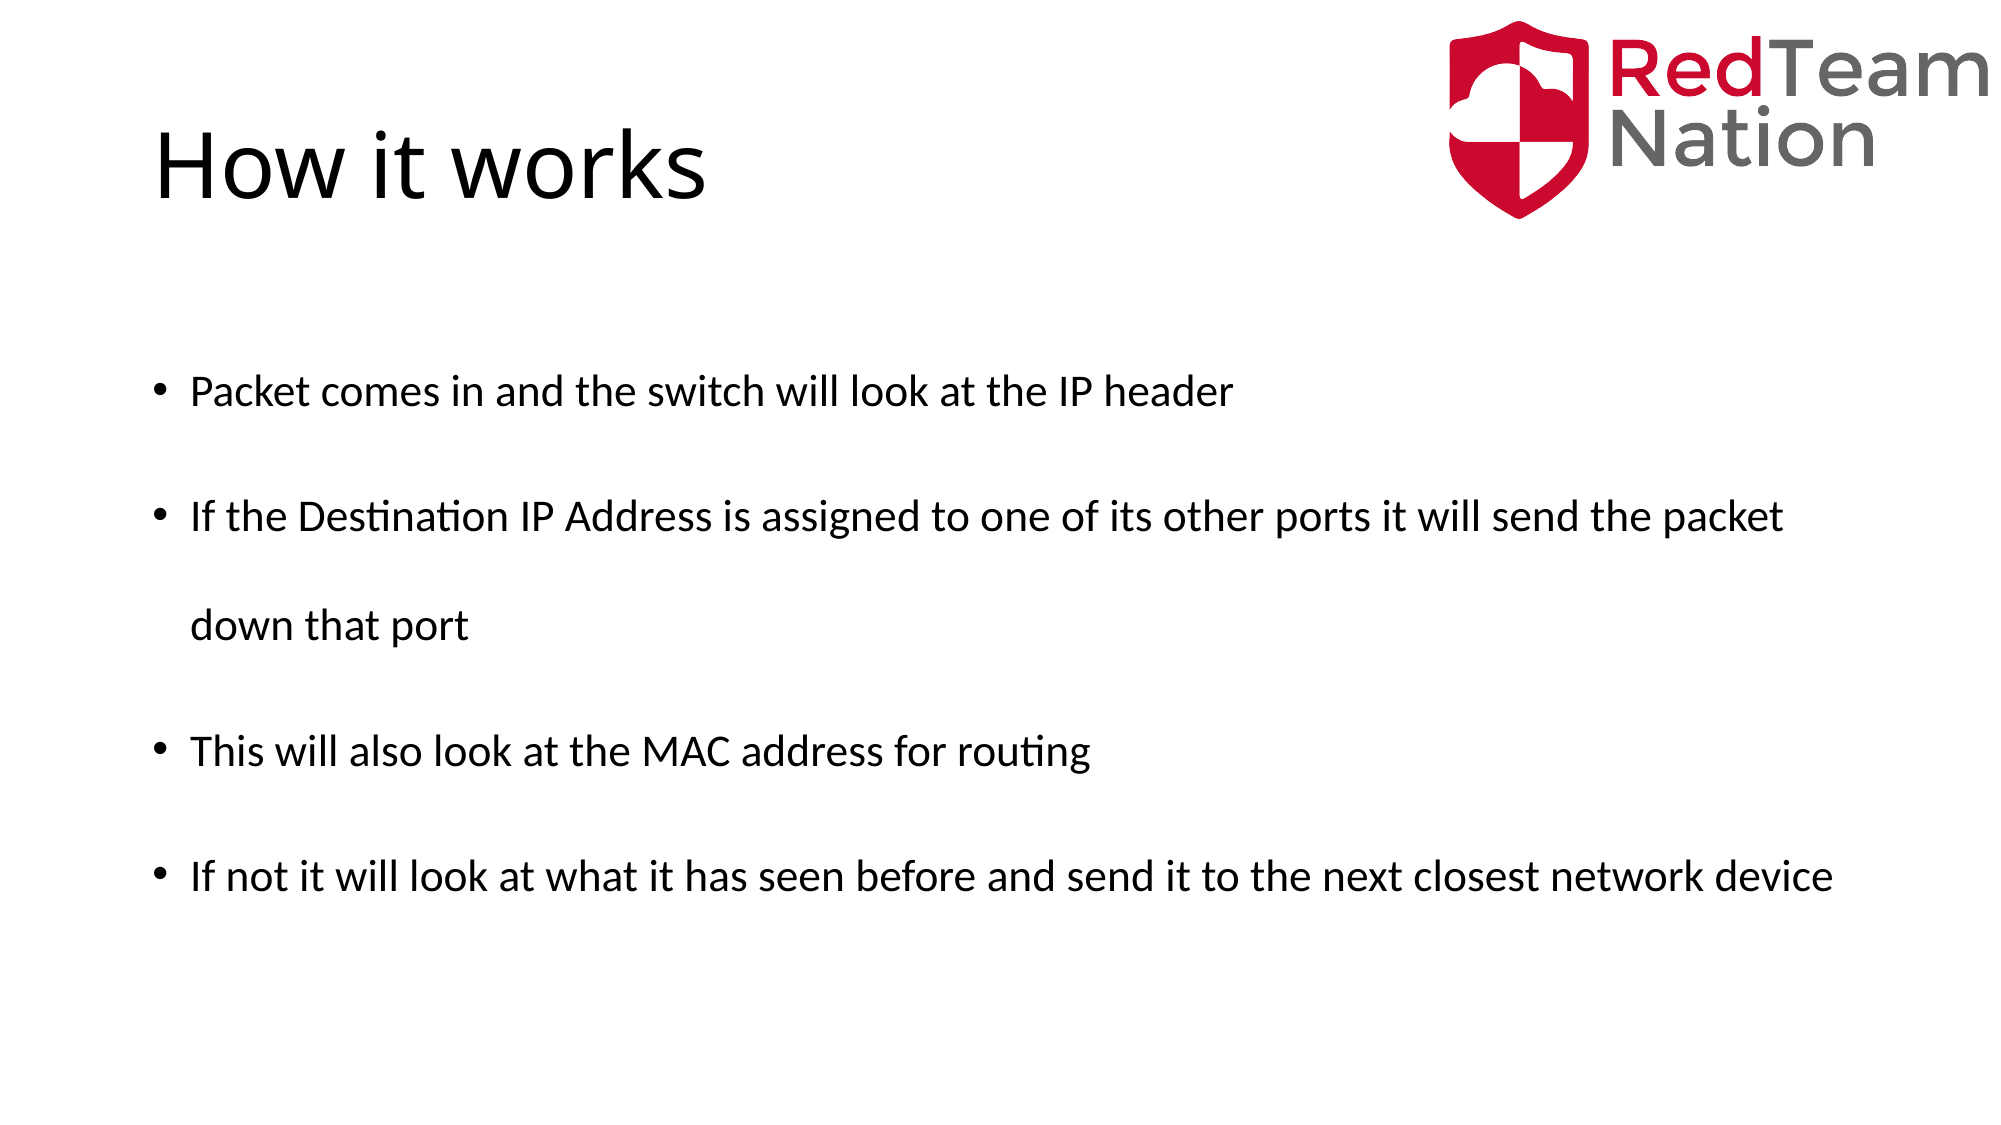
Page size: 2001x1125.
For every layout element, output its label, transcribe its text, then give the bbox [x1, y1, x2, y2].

picture [1449, 21, 1988, 220]
list Packet comes in and the switch will look at the IP header If the Destination IP Address is assigned to one of its other ports it will send the packet down that port This will also look at the MAC address for routing If not it will look at what it has seen before and send it to the next closest network device [137, 299, 1863, 1014]
title How it works [137, 59, 1863, 278]
